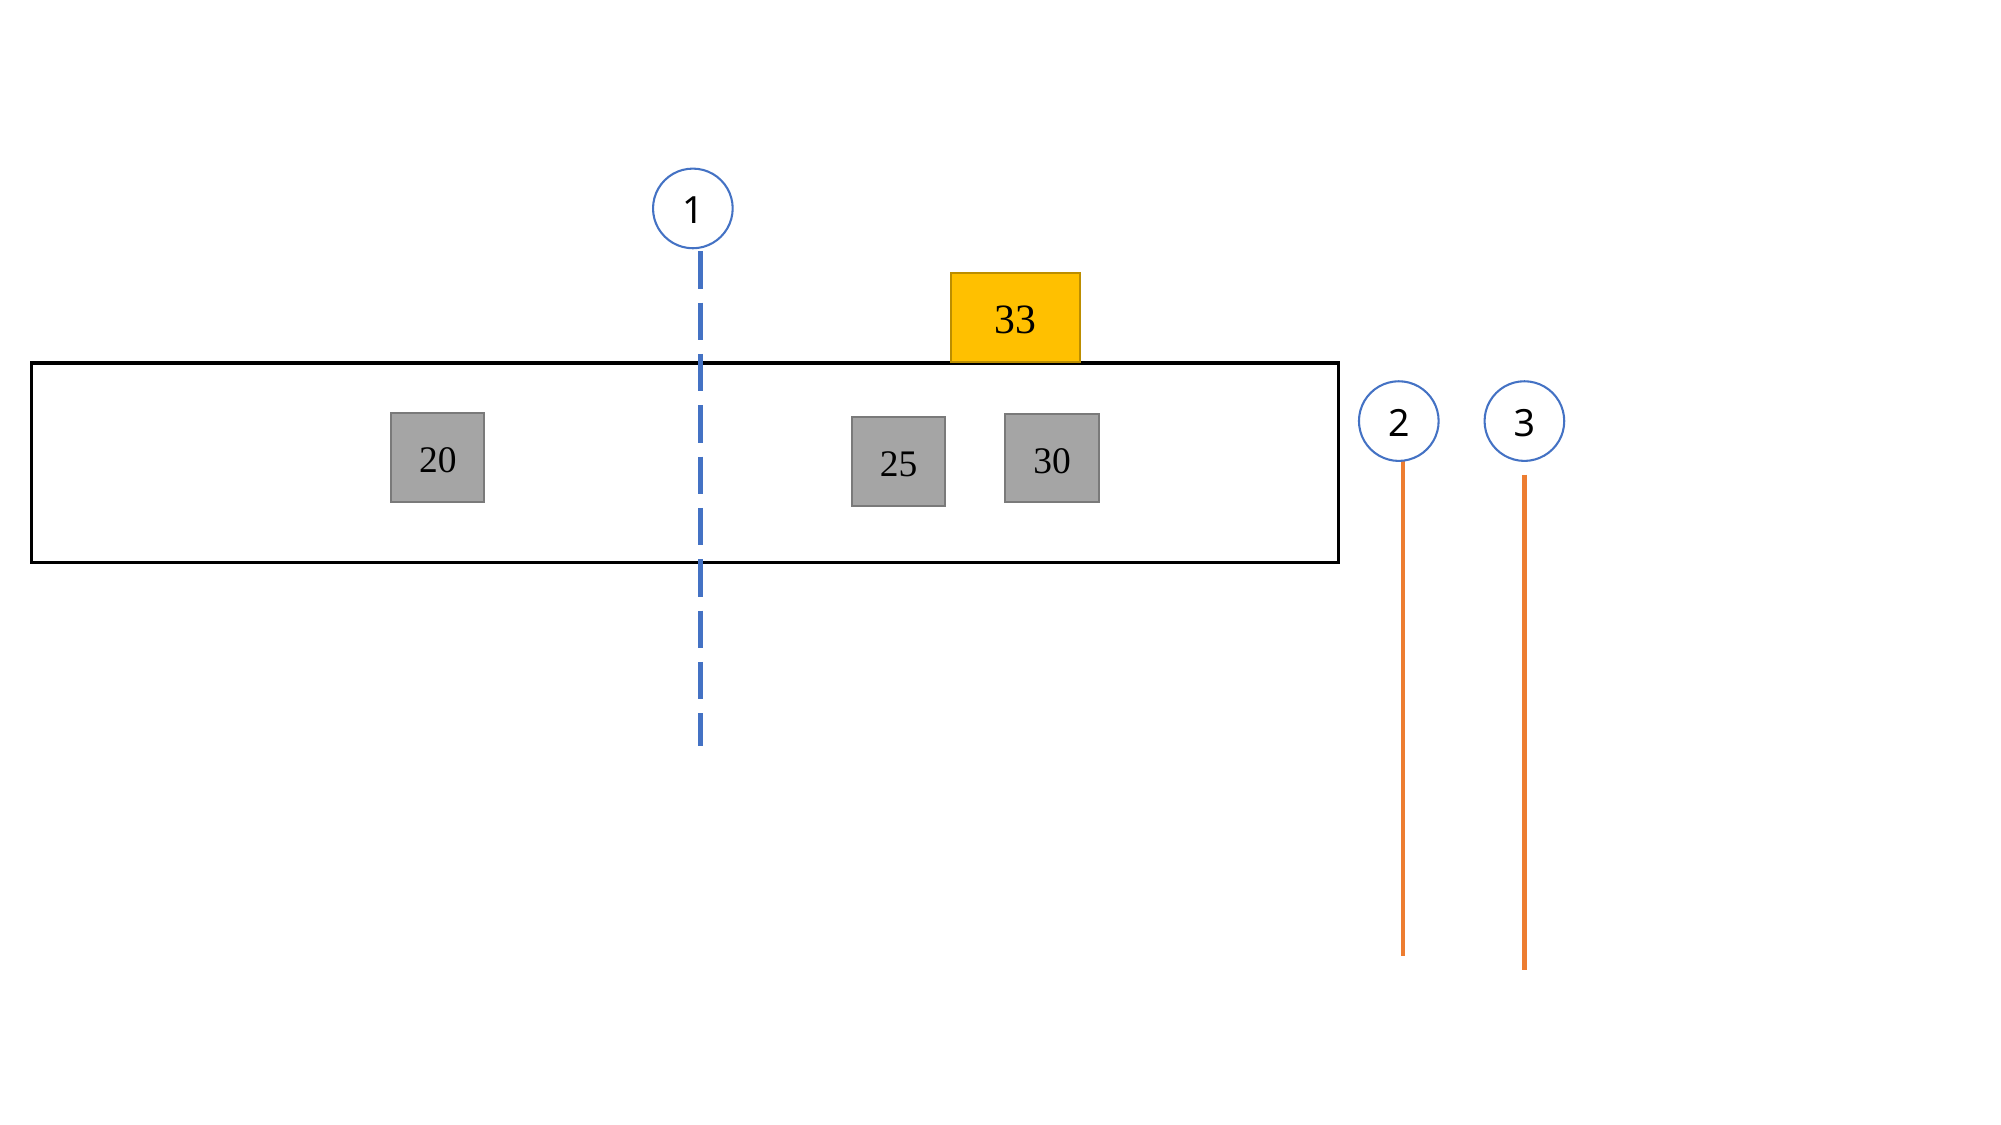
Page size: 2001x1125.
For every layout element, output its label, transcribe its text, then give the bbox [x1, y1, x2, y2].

text_box 33 [950, 272, 1081, 363]
text_box 20 [390, 412, 485, 503]
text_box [1358, 381, 1439, 957]
text_box 25 [851, 416, 946, 507]
text_box [733, 362, 1339, 563]
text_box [1484, 381, 1565, 970]
text_box 30 [1004, 413, 1100, 503]
text_box [31, 362, 652, 563]
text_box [652, 168, 733, 747]
